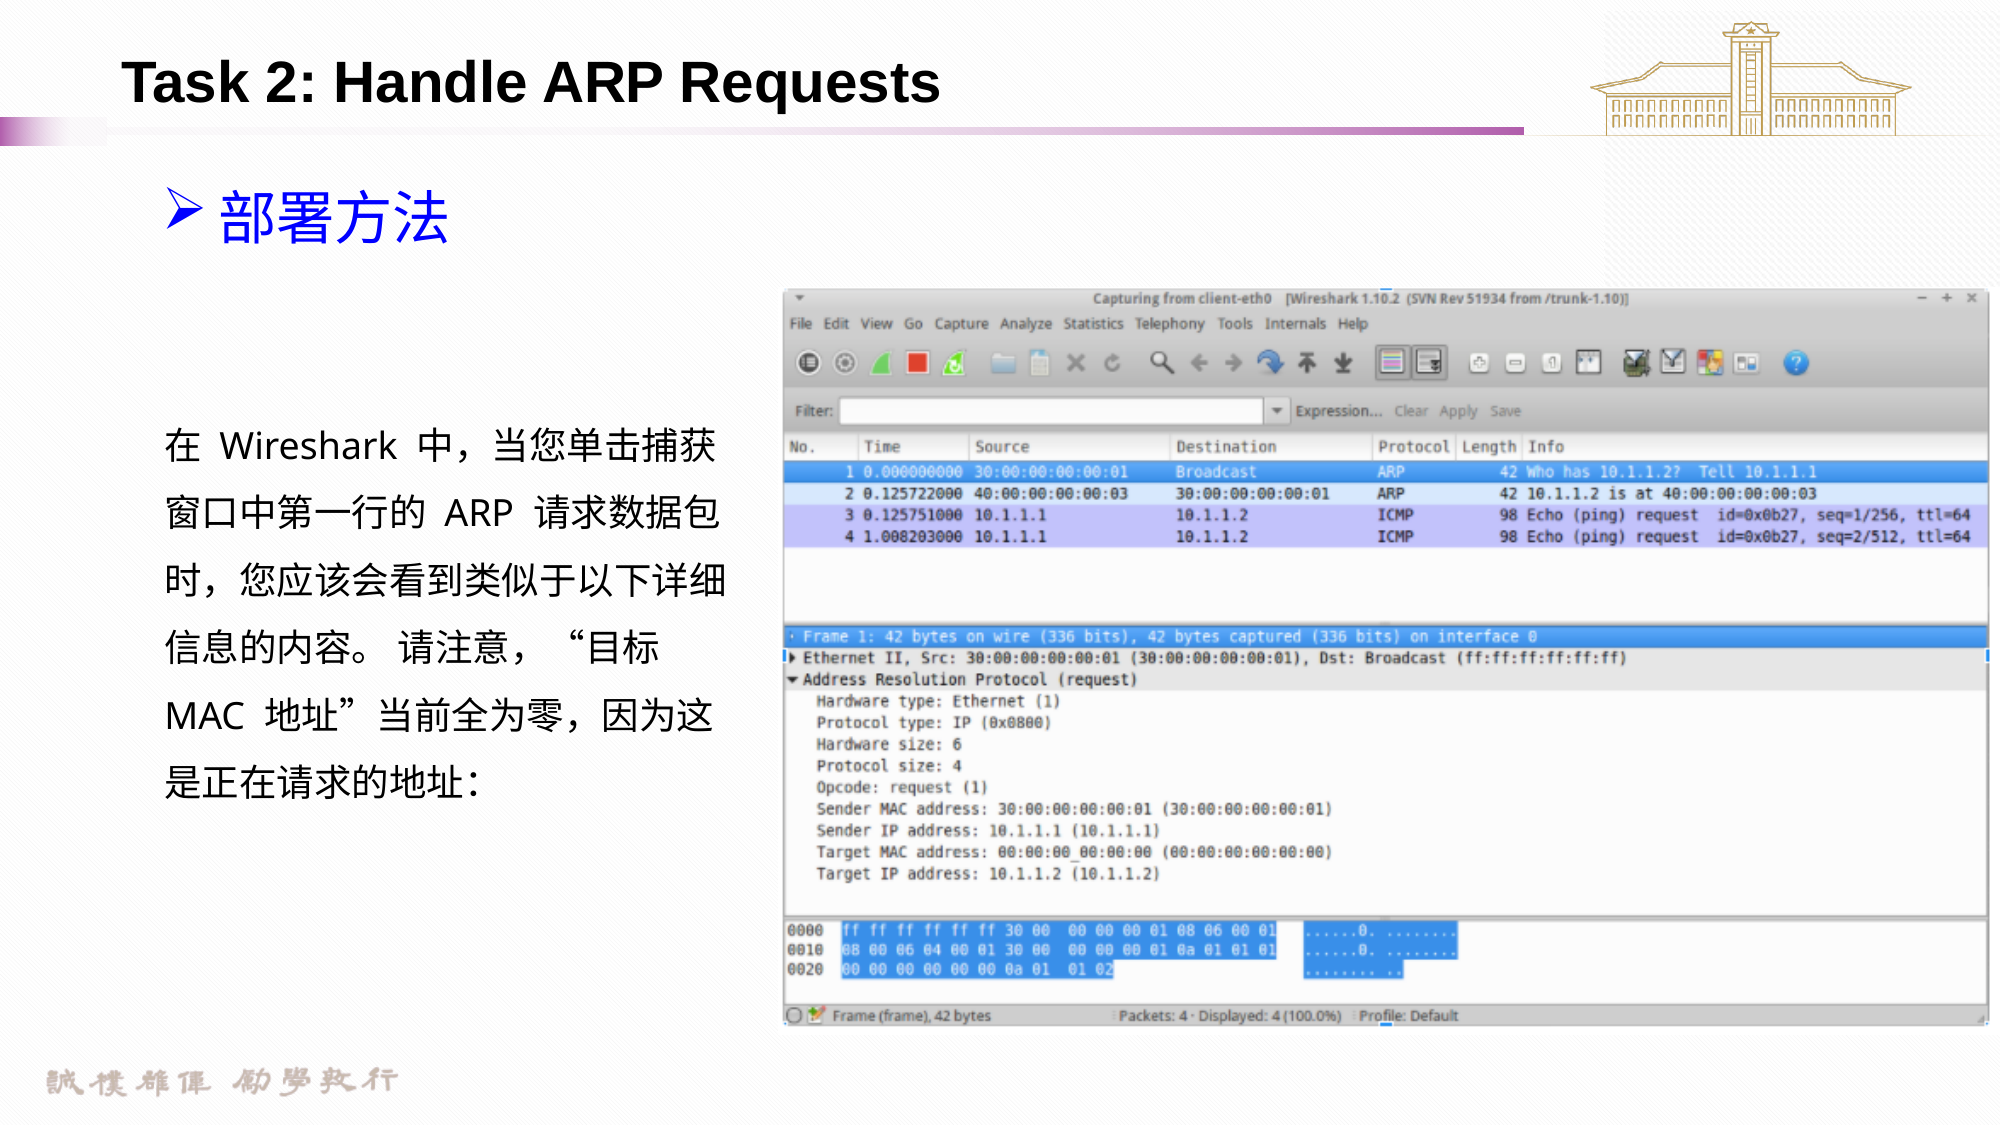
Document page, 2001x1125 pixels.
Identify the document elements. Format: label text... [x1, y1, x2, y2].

picture [35, 1053, 410, 1108]
text_box Task 2: Handle ARP Requests [106, 36, 1317, 117]
text_box 在 Wireshark 中，当您单击捕获窗口中第一行的 ARP 请求数据包时，您应该会看到类似于以下详细信息的内容。 请注意，“目标 MAC 地址”当前全为零，因为这是正在请求的地址： [149, 391, 752, 812]
text_box 部署方法 [147, 173, 1604, 259]
picture [778, 11, 2000, 1035]
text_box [0, 117, 1524, 146]
